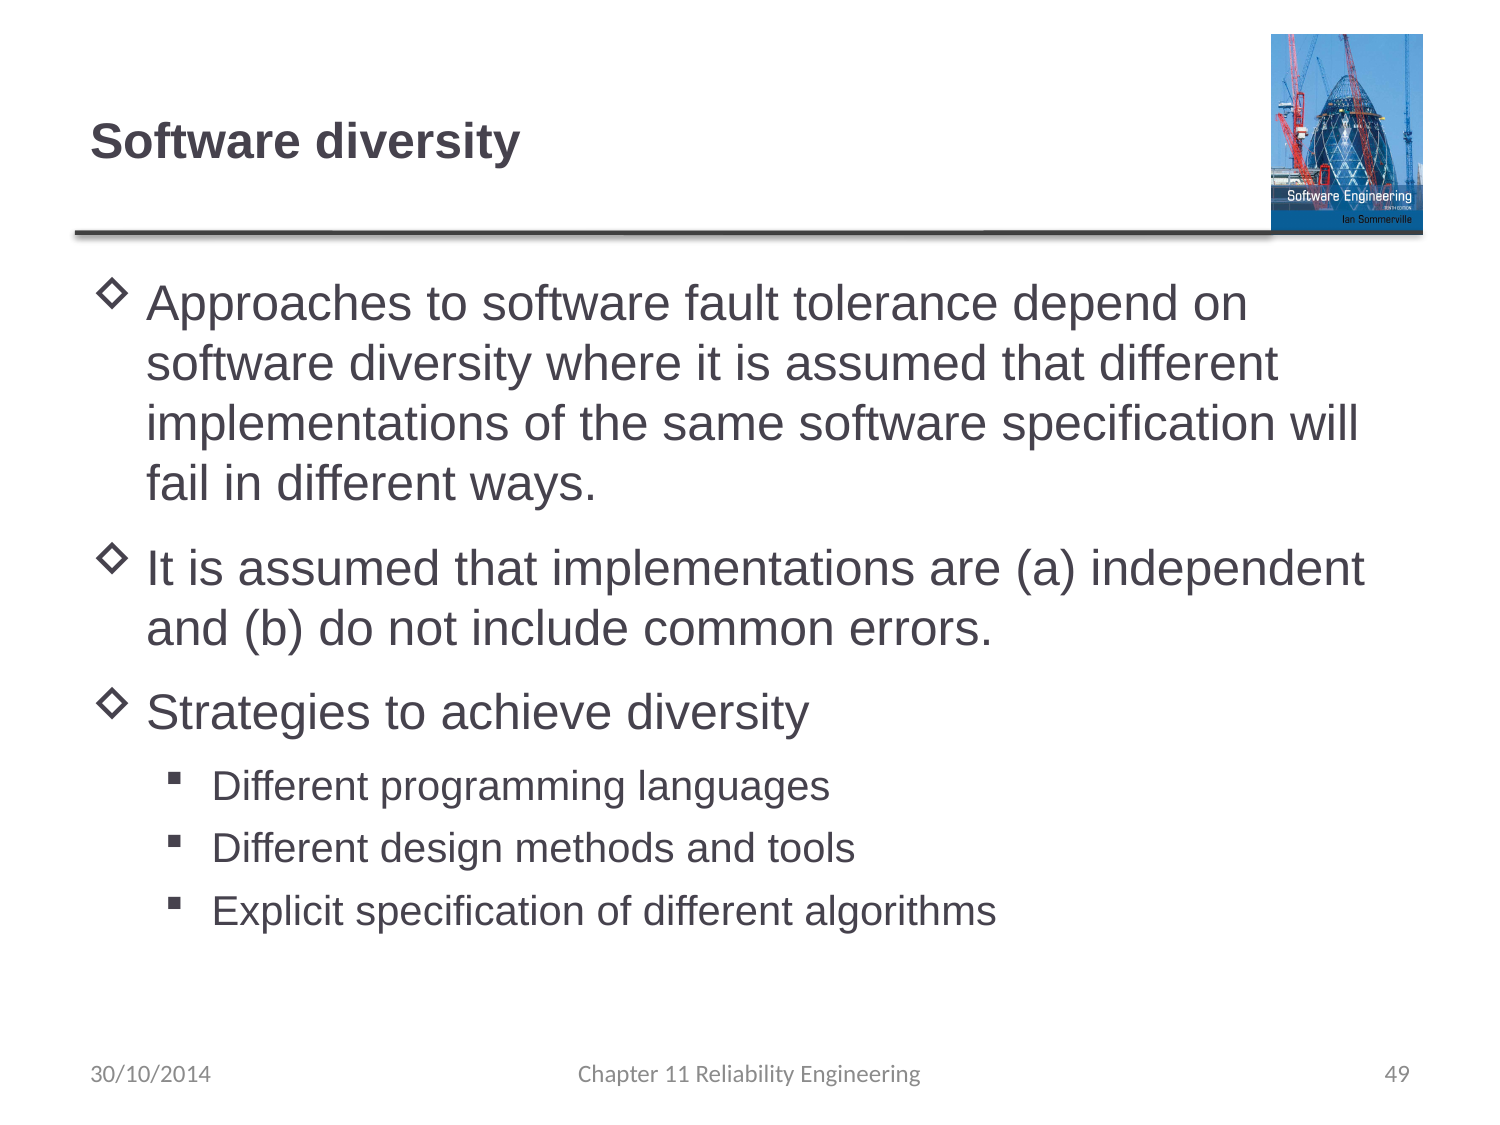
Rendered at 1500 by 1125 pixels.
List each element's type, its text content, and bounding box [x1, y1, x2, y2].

title Software diversity [74, 44, 1272, 233]
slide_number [75, 1042, 425, 1103]
slide_number 49 [1074, 1042, 1425, 1103]
picture [1271, 34, 1423, 230]
list Approaches to software fault tolerance depend on software diversity where it is assumed that different implementations of the same software specification will fail in different ways. It is assumed that implementations are (a) independent and (b) do not include common errors. Strategies to achieve diversity Different programming languages Different design methods and tools Explicit specification of different algorithms [75, 262, 1425, 1005]
footer Chapter 11 Reliability Engineering [512, 1042, 988, 1103]
